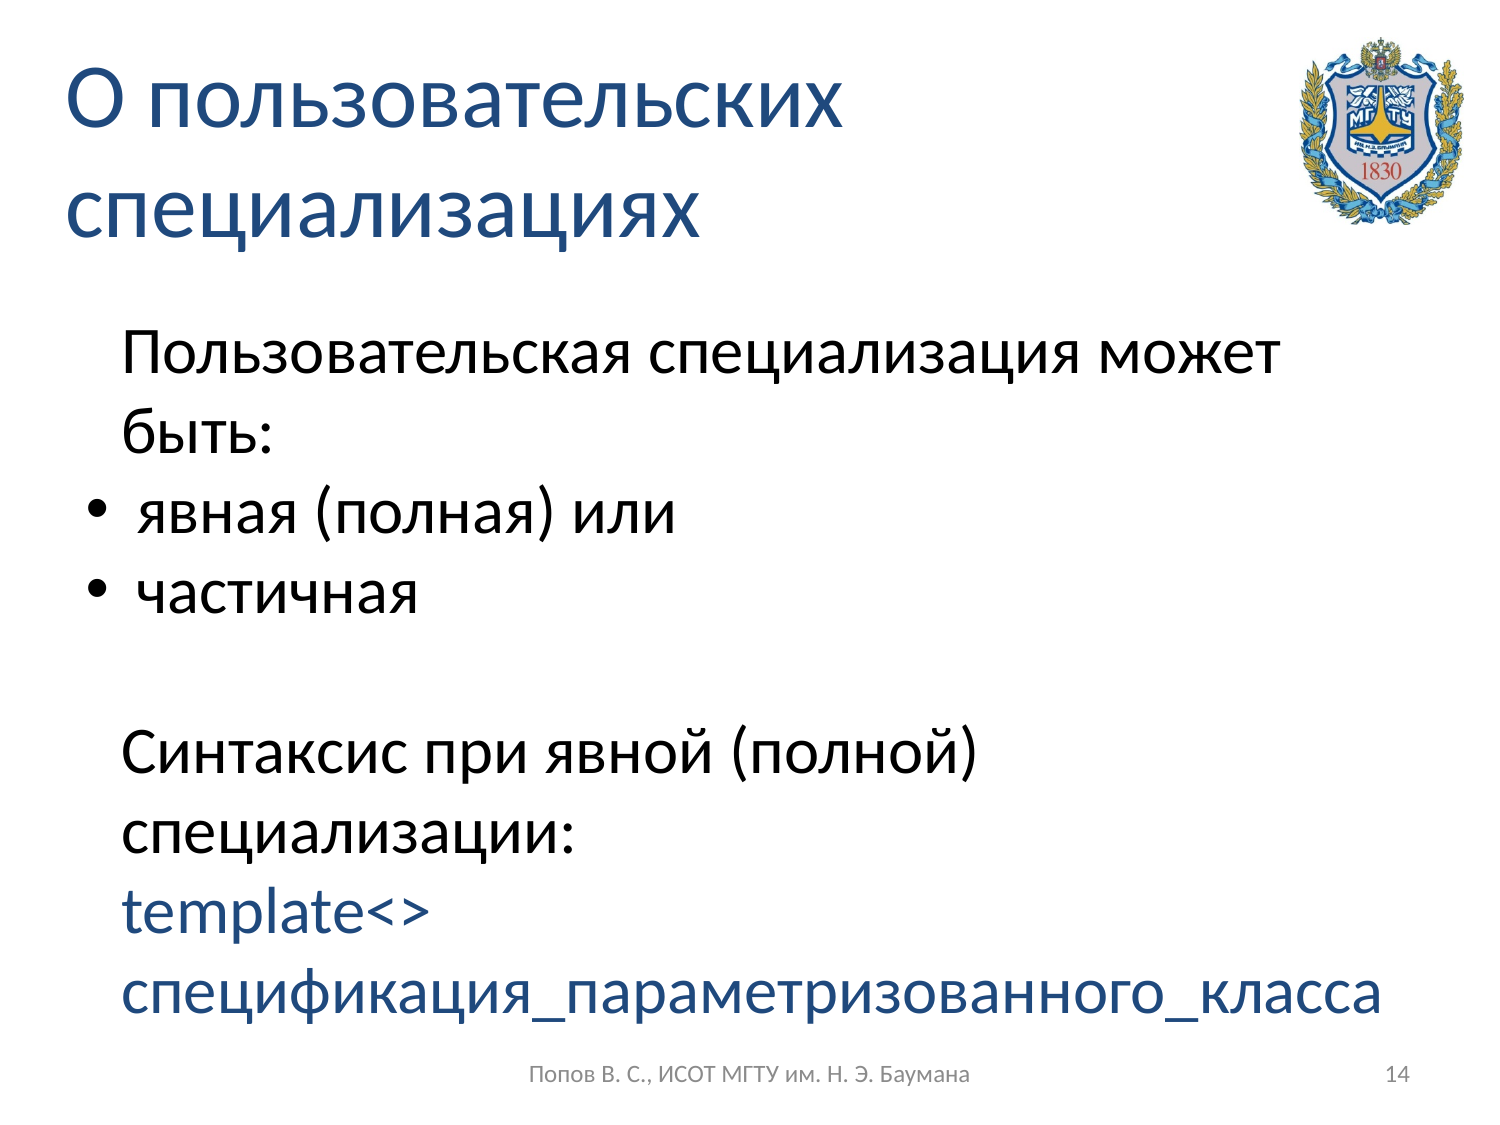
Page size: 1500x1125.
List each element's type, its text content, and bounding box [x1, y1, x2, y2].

slide_number 14 [1074, 1042, 1425, 1103]
text_box Пользовательская специализация может быть: явная (полная) или частичная Синтаксис при явной (полной) специализации: template<> спецификация_параметризованного_класса [50, 299, 1450, 1035]
picture [1299, 37, 1464, 226]
footer Попов В. С., ИСОТ МГТУ им. Н. Э. Баумана [512, 1042, 988, 1103]
title О пользовательских специализациях [50, 24, 1275, 267]
